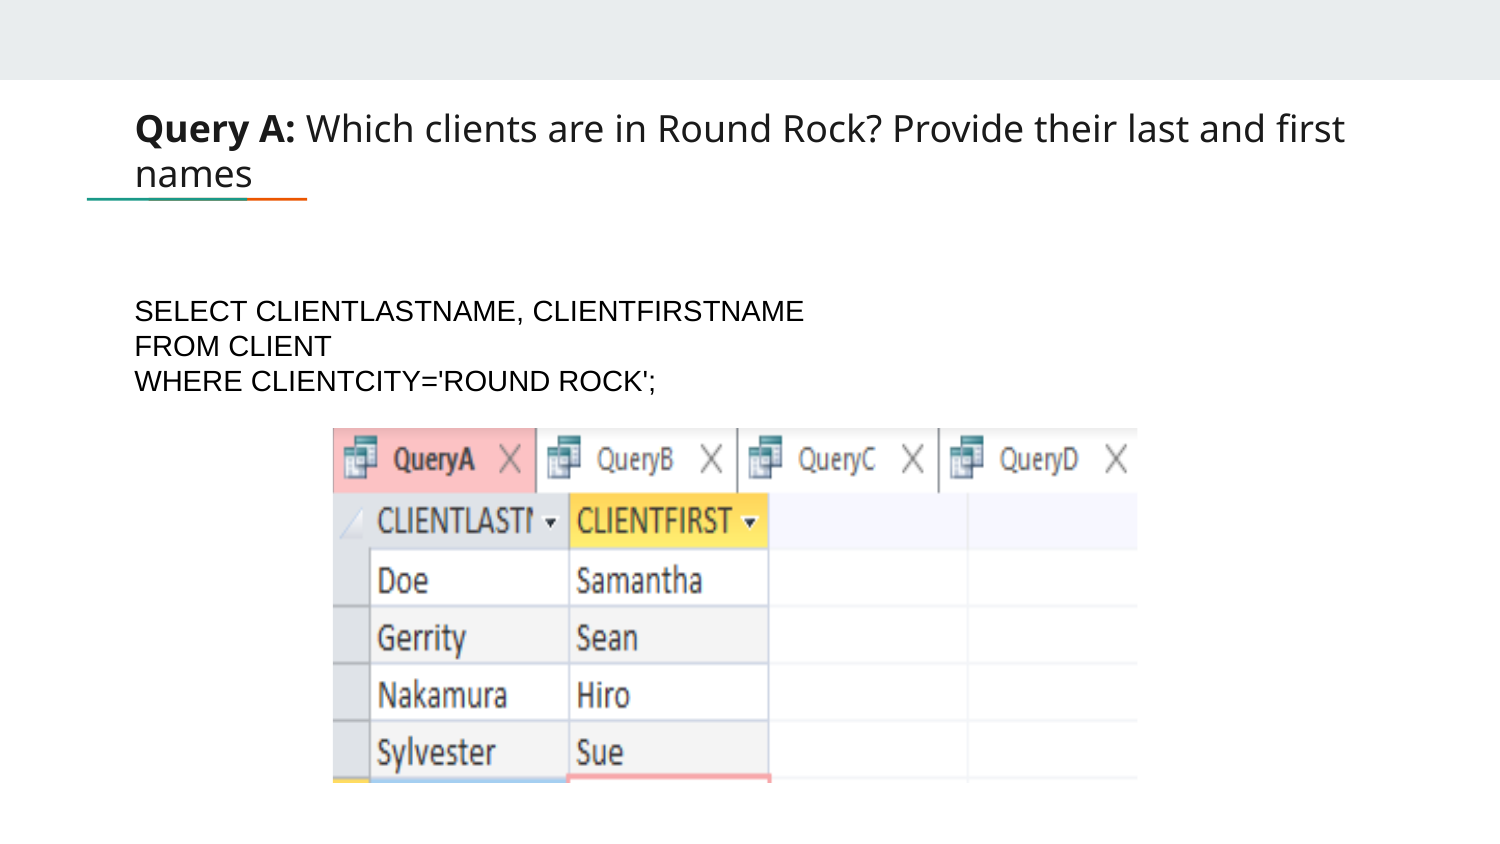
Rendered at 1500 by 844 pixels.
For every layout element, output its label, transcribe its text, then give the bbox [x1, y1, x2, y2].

picture [332, 428, 1138, 783]
text_box SELECT CLIENTLASTNAME, CLIENTFIRSTNAME FROM CLIENT WHERE CLIENTCITY='ROUND ROCK'; [119, 285, 870, 405]
title Query A: Which clients are in Round Rock? Provide their last and first names [119, 89, 1381, 238]
